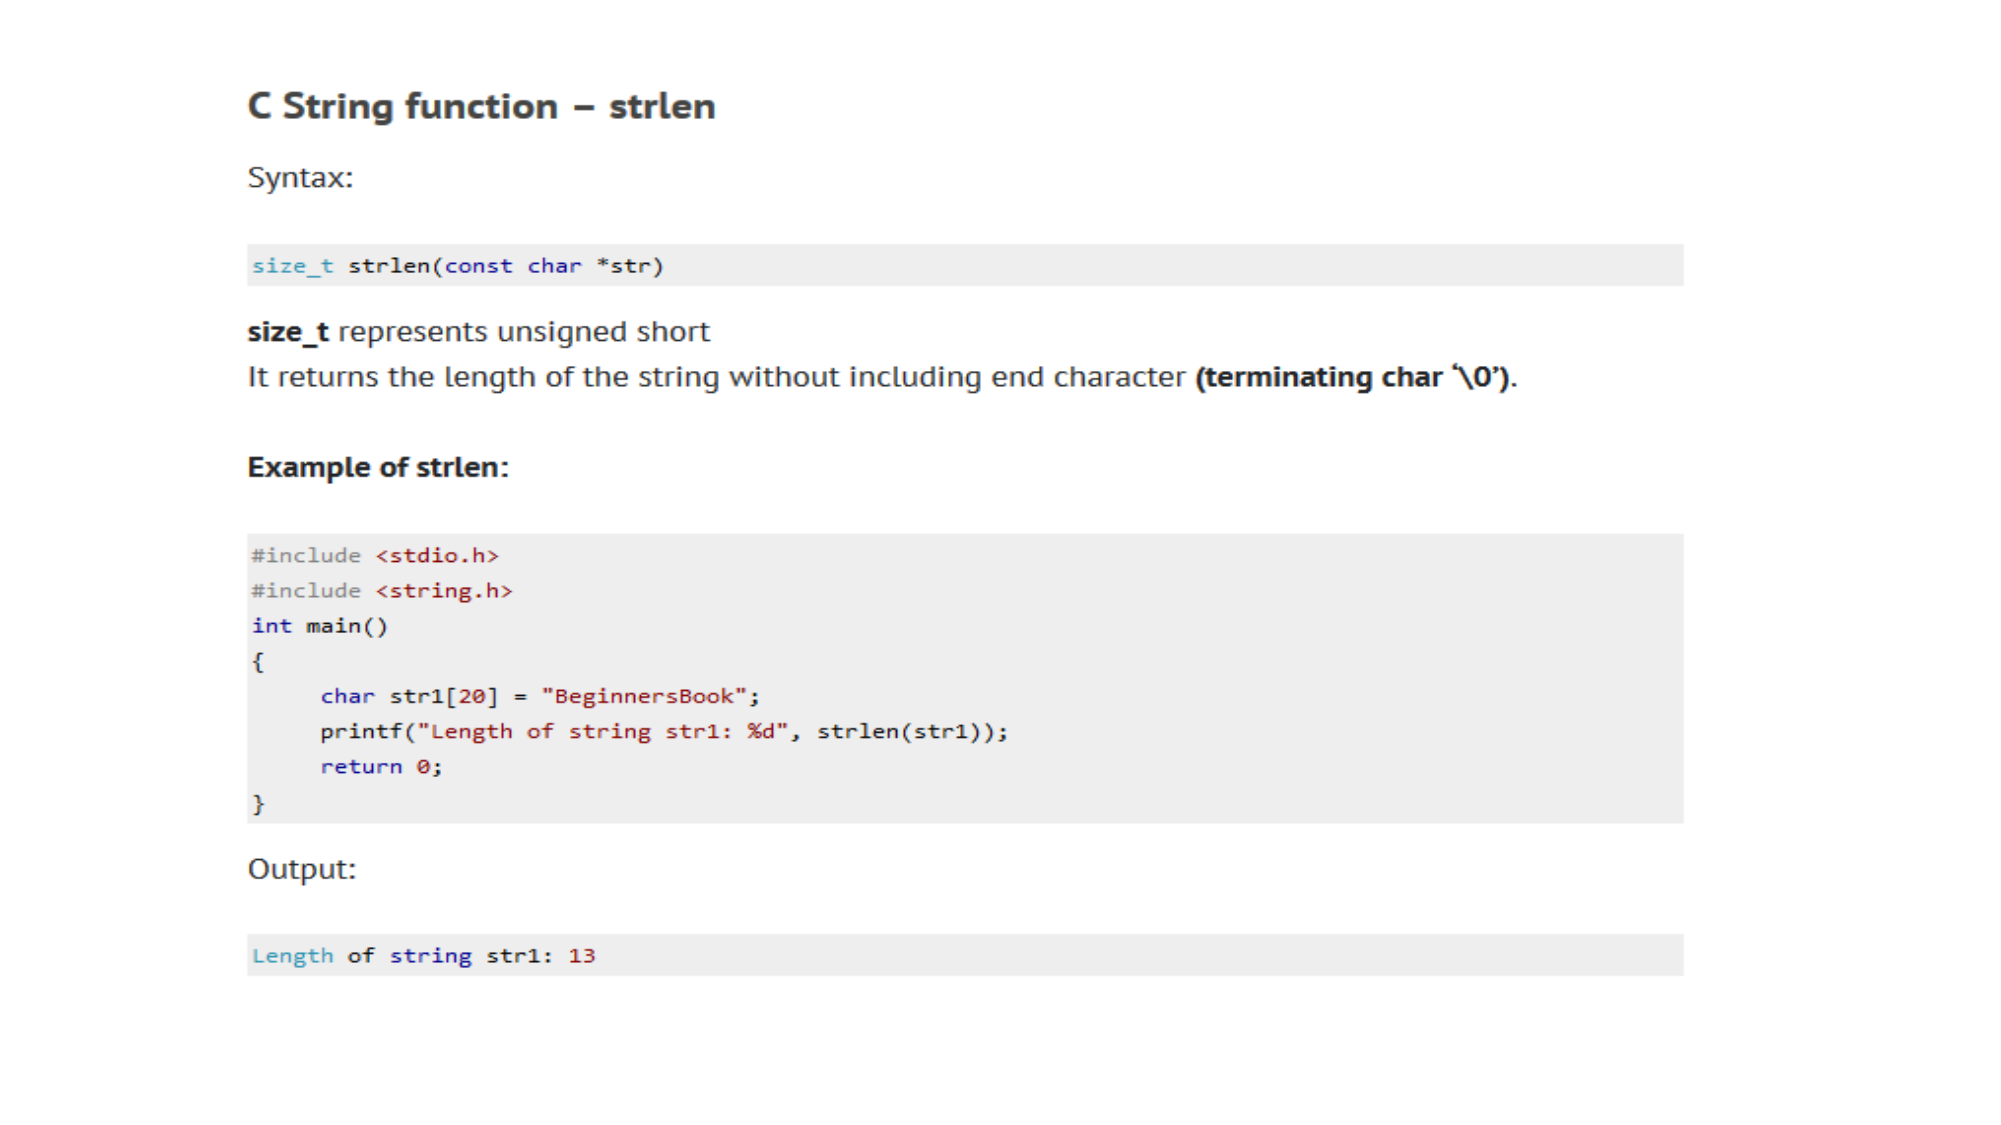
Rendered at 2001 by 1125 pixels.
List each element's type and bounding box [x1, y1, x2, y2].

picture [238, 72, 1696, 993]
